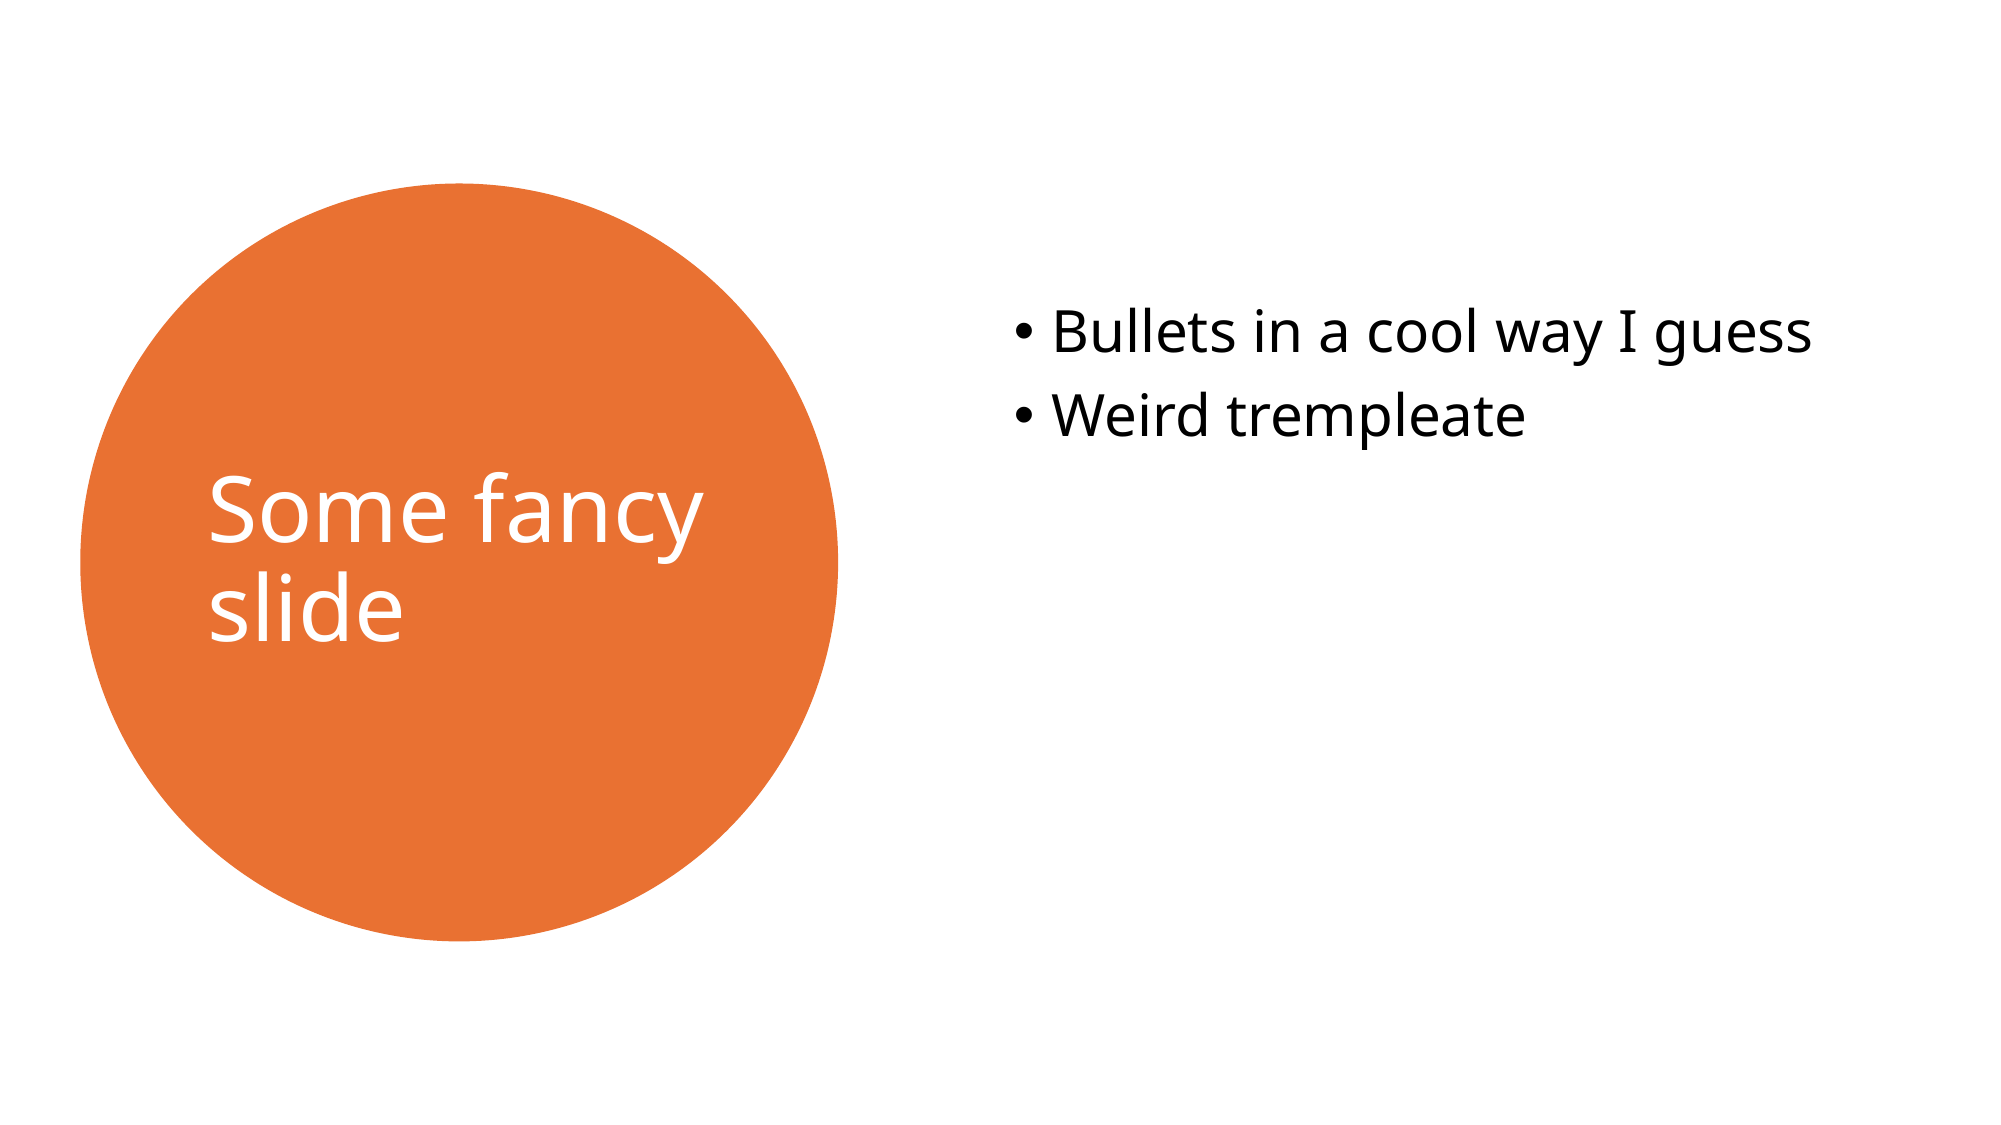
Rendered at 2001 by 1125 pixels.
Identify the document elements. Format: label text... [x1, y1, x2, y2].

text_box [78, 291, 192, 834]
title Some fancy slide [192, 229, 724, 896]
text_box [275, 181, 643, 229]
list Bullets in a cool way I guess Weird trempleate [998, 295, 1908, 941]
text_box [276, 896, 643, 943]
text_box [724, 289, 840, 836]
